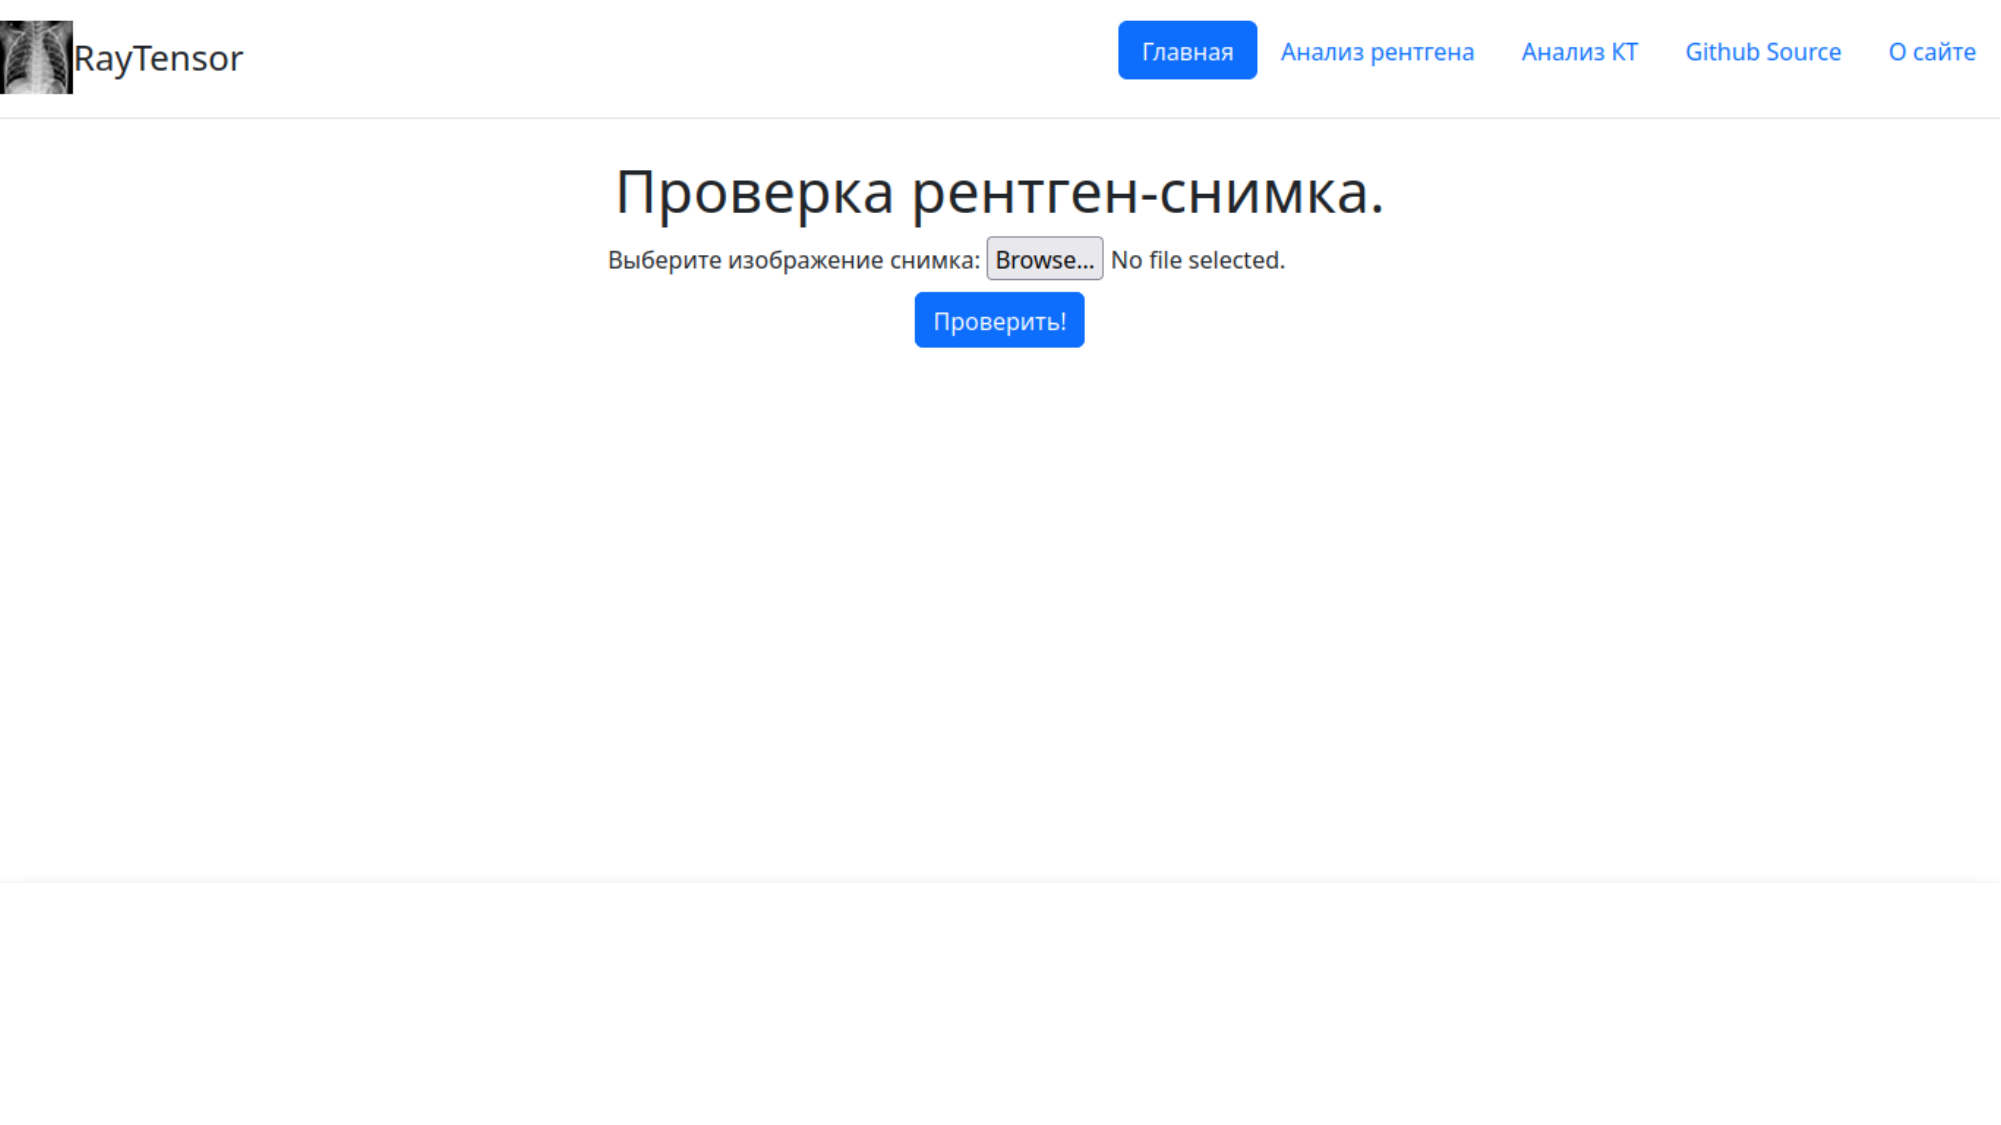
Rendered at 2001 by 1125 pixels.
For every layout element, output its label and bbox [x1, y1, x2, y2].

picture [0, 0, 2000, 884]
